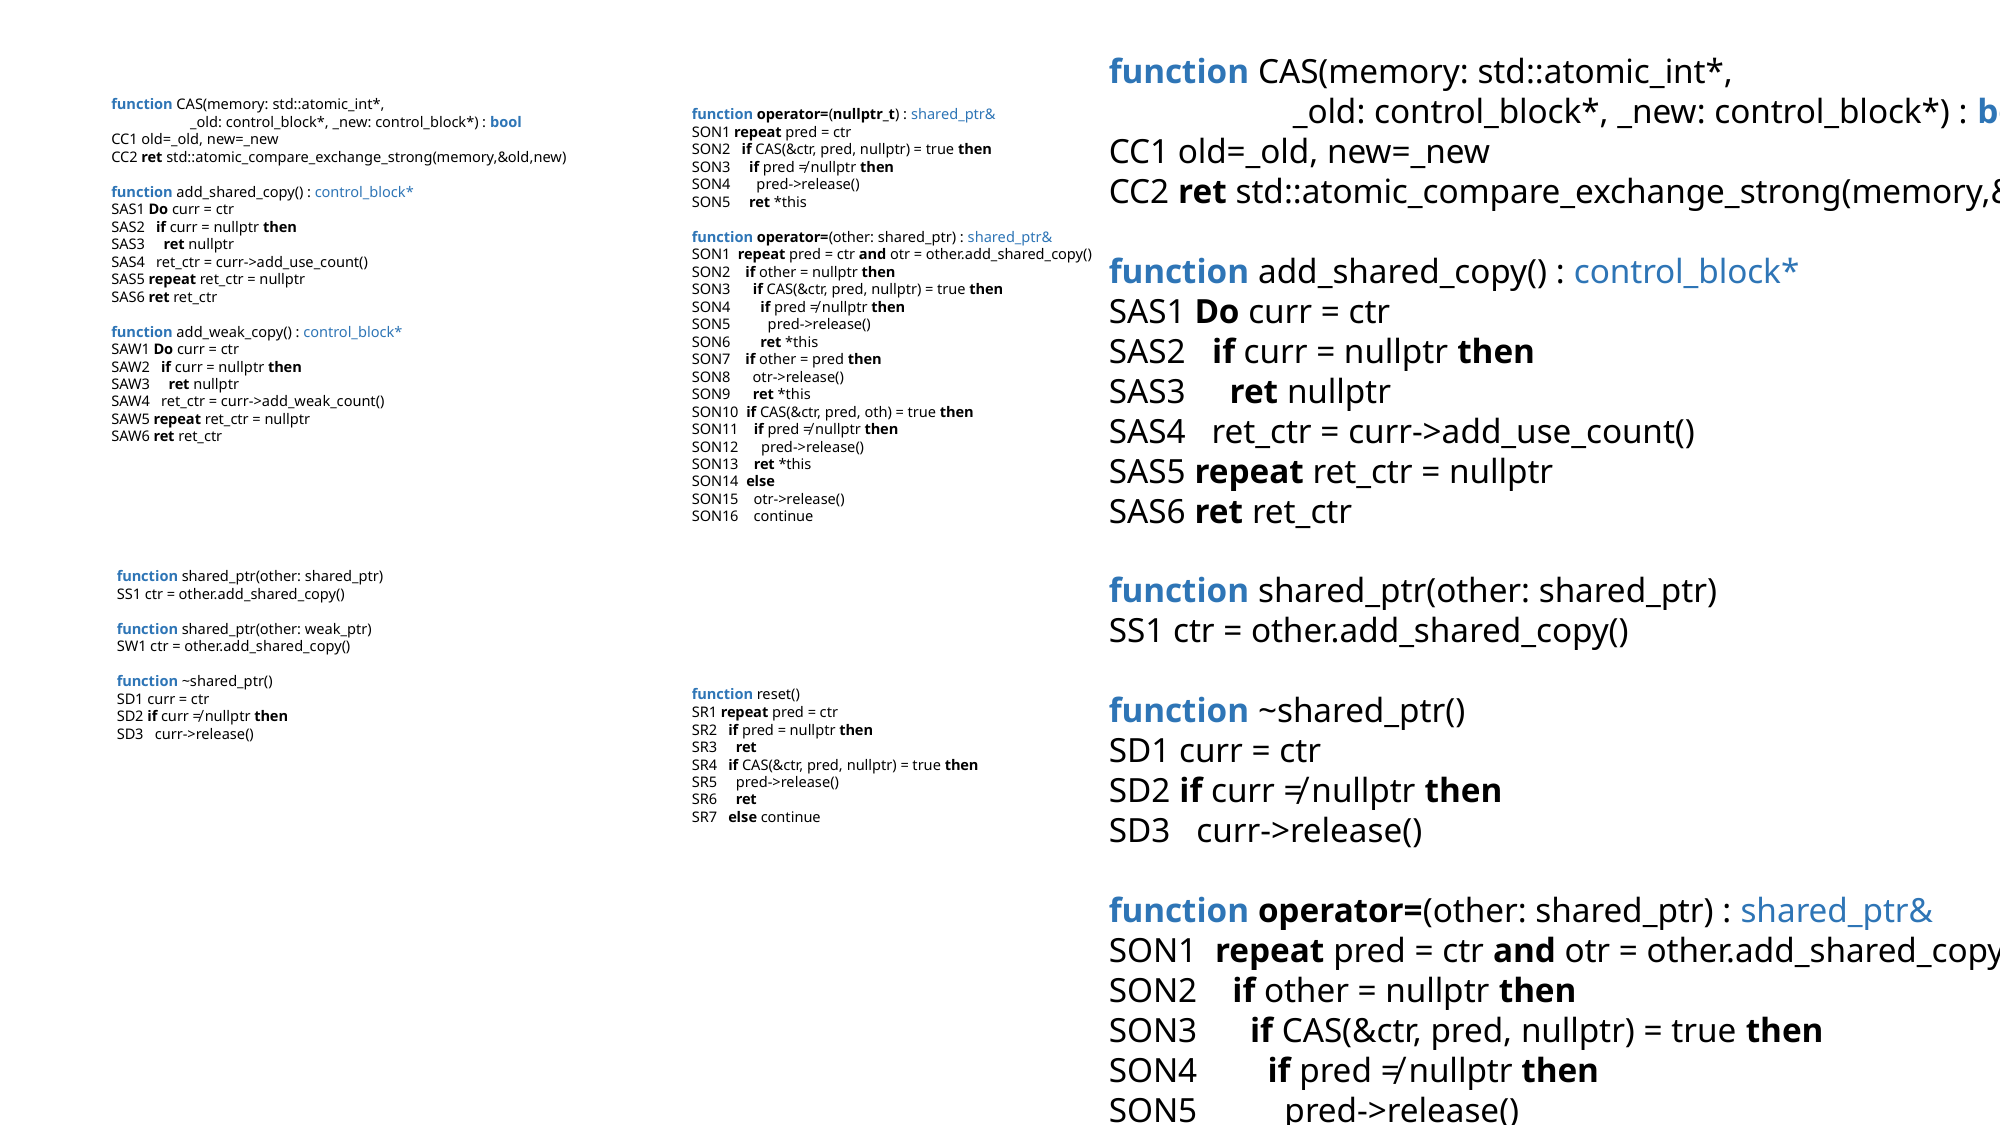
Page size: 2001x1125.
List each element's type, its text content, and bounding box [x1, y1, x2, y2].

text_box function CAS(memory: std::atomic_int*, _old: control_block*, _new: control_block*) : bool CC1 old=_old, new=_new CC2 ret std::atomic_compare_exchange_strong(memory,&old,new) function add_shared_copy() : control_block* SAS1 Do curr = ctr SAS2 if curr = nullptr then SAS3 ret nullptr SAS4 ret_ctr = curr->add_use_count() SAS5 repeat ret_ctr = nullptr SAS6 ret ret_ctr function add_weak_copy() : control_block* SAW1 Do curr = ctr SAW2 if curr = nullptr then SAW3 ret nullptr SAW4 ret_ctr = curr->add_weak_count() SAW5 repeat ret_ctr = nullptr SAW6 ret ret_ctr [96, 87, 582, 453]
text_box function operator=(nullptr_t) : shared_ptr& SON1 repeat pred = ctr SON2 if CAS(&ctr, pred, nullptr) = true then SON3 if pred ≠ nullptr then SON4 pred->release() SON5 ret *this function operator=(other: shared_ptr) : shared_ptr& SON1 repeat pred = ctr and otr = other.add_shared_copy() SON2 if other = nullptr then SON3 if CAS(&ctr, pred, nullptr) = true then SON4 if pred ≠ nullptr then SON5 pred->release() SON6 ret *this SON7 if other = pred then SON8 otr->release() SON9 ret *this SON10 if CAS(&ctr, pred, oth) = true then SON11 if pred ≠ nullptr then SON12 pred->release() SON13 ret *this SON14 else SON15 otr->release() SON16 continue [677, 97, 1094, 533]
text_box function CAS(memory: std::atomic_int*, _old: control_block*, _new: control_block*) : bool CC1 old=_old, new=_new CC2 ret std::atomic_compare_exchange_strong(memory,&old,new) function add_shared_copy() : control_block* SAS1 Do curr = ctr SAS2 if curr = nullptr then SAS3 ret nullptr SAS4 ret_ctr = curr->add_use_count() SAS5 repeat ret_ctr = nullptr SAS6 ret ret_ctr function shared_ptr(other: shared_ptr) SS1 ctr = other.add_shared_copy() function ~shared_ptr() SD1 curr = ctr SD2 if curr ≠ nullptr then SD3 curr->release() function operator=(other: shared_ptr) : shared_ptr& SON1 repeat pred = ctr and otr = other.add_shared_copy() SON2 if other = nullptr then SON3 if CAS(&ctr, pred, nullptr) = true then SON4 if pred ≠ nullptr then SON5 pred->release() SON6 ret *this SON7 if other = pred then SON8 otr->release() SON9 ret *this SON10 if CAS(&ctr, pred, oth) = true then SON11 if pred ≠ nullptr then SON12 pred->release() SON13 ret *this SON14 else SON15 otr->release() SON16 continue [1094, 43, 2000, 1125]
text_box function shared_ptr(other: shared_ptr) SS1 ctr = other.add_shared_copy() function shared_ptr(other: weak_ptr) SW1 ctr = other.add_shared_copy() function ~shared_ptr() SD1 curr = ctr SD2 if curr ≠ nullptr then SD3 curr->release() [102, 559, 426, 750]
text_box function reset() SR1 repeat pred = ctr SR2 if pred = nullptr then SR3 ret SR4 if CAS(&ctr, pred, nullptr) = true then SR5 pred->release() SR6 ret SR7 else continue [677, 678, 1001, 833]
